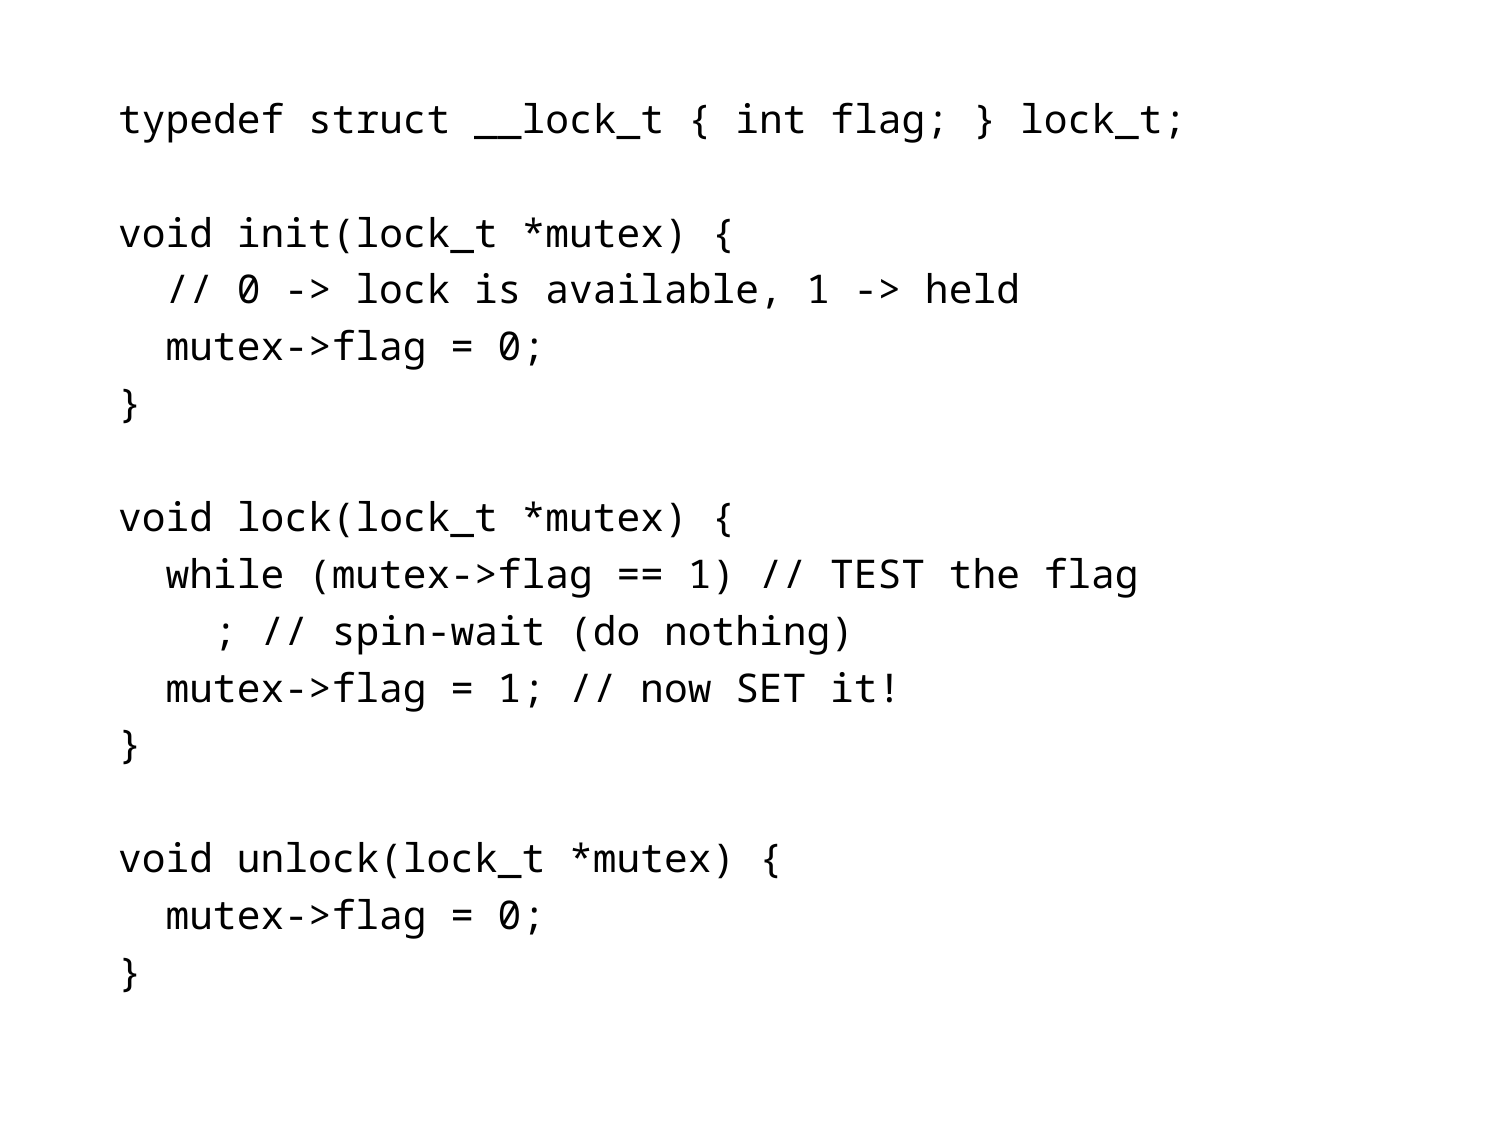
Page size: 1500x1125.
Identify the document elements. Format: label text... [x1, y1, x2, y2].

list typedef struct __lock_t { int flag; } lock_t; void init(lock_t *mutex) { // 0 -> lock is available, 1 -> held mutex->flag = 0; } void lock(lock_t *mutex) { while (mutex->flag == 1) // TEST the flag ; // spin-wait (do nothing) mutex->flag = 1; // now SET it! } void unlock(lock_t *mutex) { mutex->flag = 0; } [103, 91, 1397, 1014]
